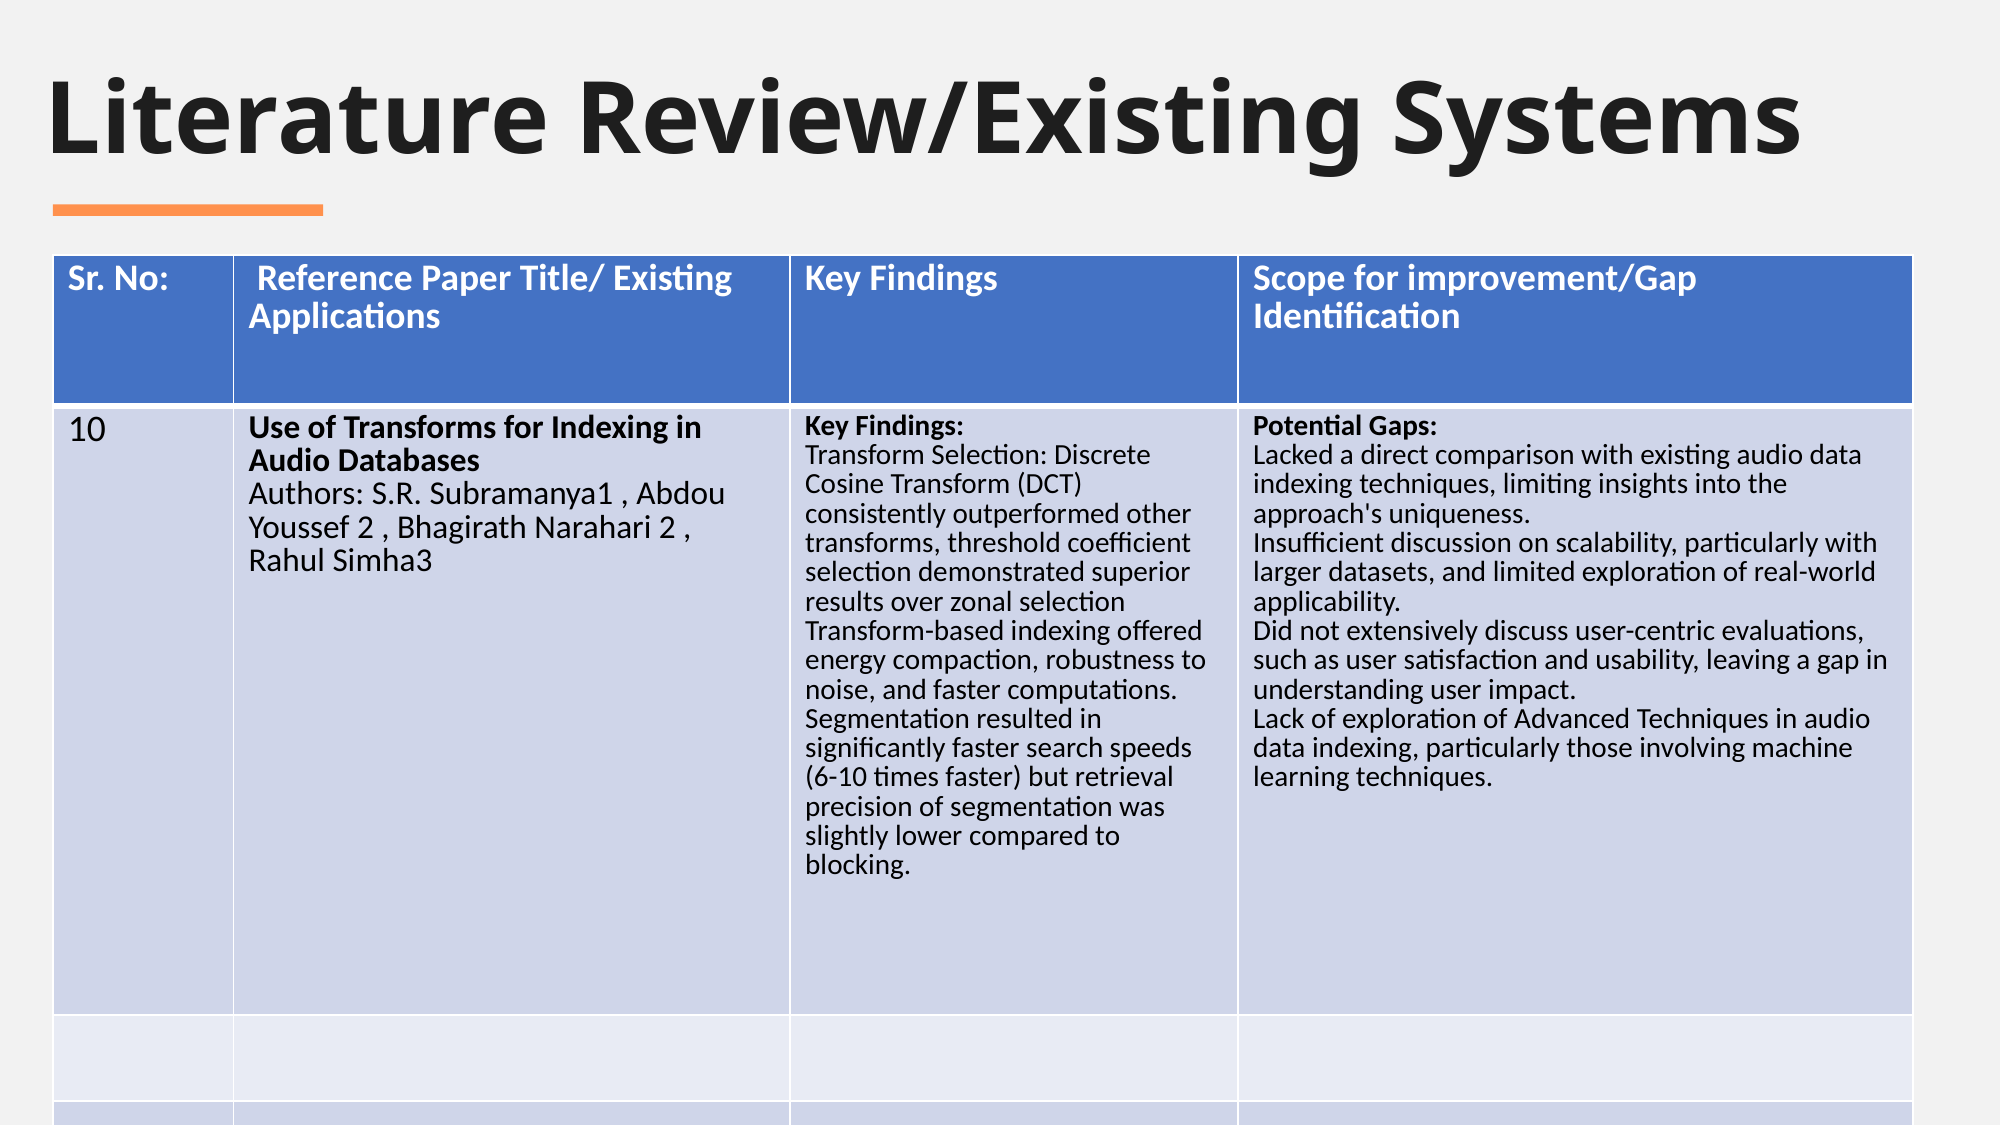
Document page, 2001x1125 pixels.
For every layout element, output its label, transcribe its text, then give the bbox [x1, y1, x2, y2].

table_header Sr. No: [54, 256, 233, 403]
table_cell Key Findings: Transform Selection: Discrete Cosine Transform (DCT) consistently outperformed other transforms, threshold coefficient selection demonstrated superior results over zonal selection Transform-based indexing offered energy compaction, robustness to noise, and faster computations. Segmentation resulted in significantly faster search speeds (6-10 times faster) but retrieval precision of segmentation was slightly lower compared to blocking. [791, 409, 1237, 1014]
table_header Key Findings [791, 256, 1237, 403]
table_cell [791, 1016, 1237, 1100]
table_cell [791, 1102, 1237, 1125]
table_cell [234, 1016, 789, 1100]
table_cell 10 [54, 409, 233, 1014]
text_box Literature Review/Existing Systems [29, 45, 1978, 181]
table_header Reference Paper Title/ Existing Applications [234, 256, 789, 403]
table_header Scope for improvement/Gap Identification [1239, 256, 1912, 403]
table_cell [234, 1102, 789, 1125]
table_cell [1239, 1102, 1912, 1125]
table_cell [1239, 1016, 1912, 1100]
text_box [52, 203, 324, 217]
table_cell [54, 1102, 233, 1125]
table_cell Use of Transforms for Indexing in Audio Databases Authors: S.R. Subramanya1 , Abdou Youssef 2 , Bhagirath Narahari 2 , Rahul Simha3 [234, 409, 789, 1014]
table_cell Potential Gaps: Lacked a direct comparison with existing audio data indexing techniques, limiting insights into the approach's uniqueness. Insufficient discussion on scalability, particularly with larger datasets, and limited exploration of real-world applicability. Did not extensively discuss user-centric evaluations, such as user satisfaction and usability, leaving a gap in understanding user impact. Lack of exploration of Advanced Techniques in audio data indexing, particularly those involving machine learning techniques. [1239, 409, 1912, 1014]
table_cell [54, 1016, 233, 1100]
